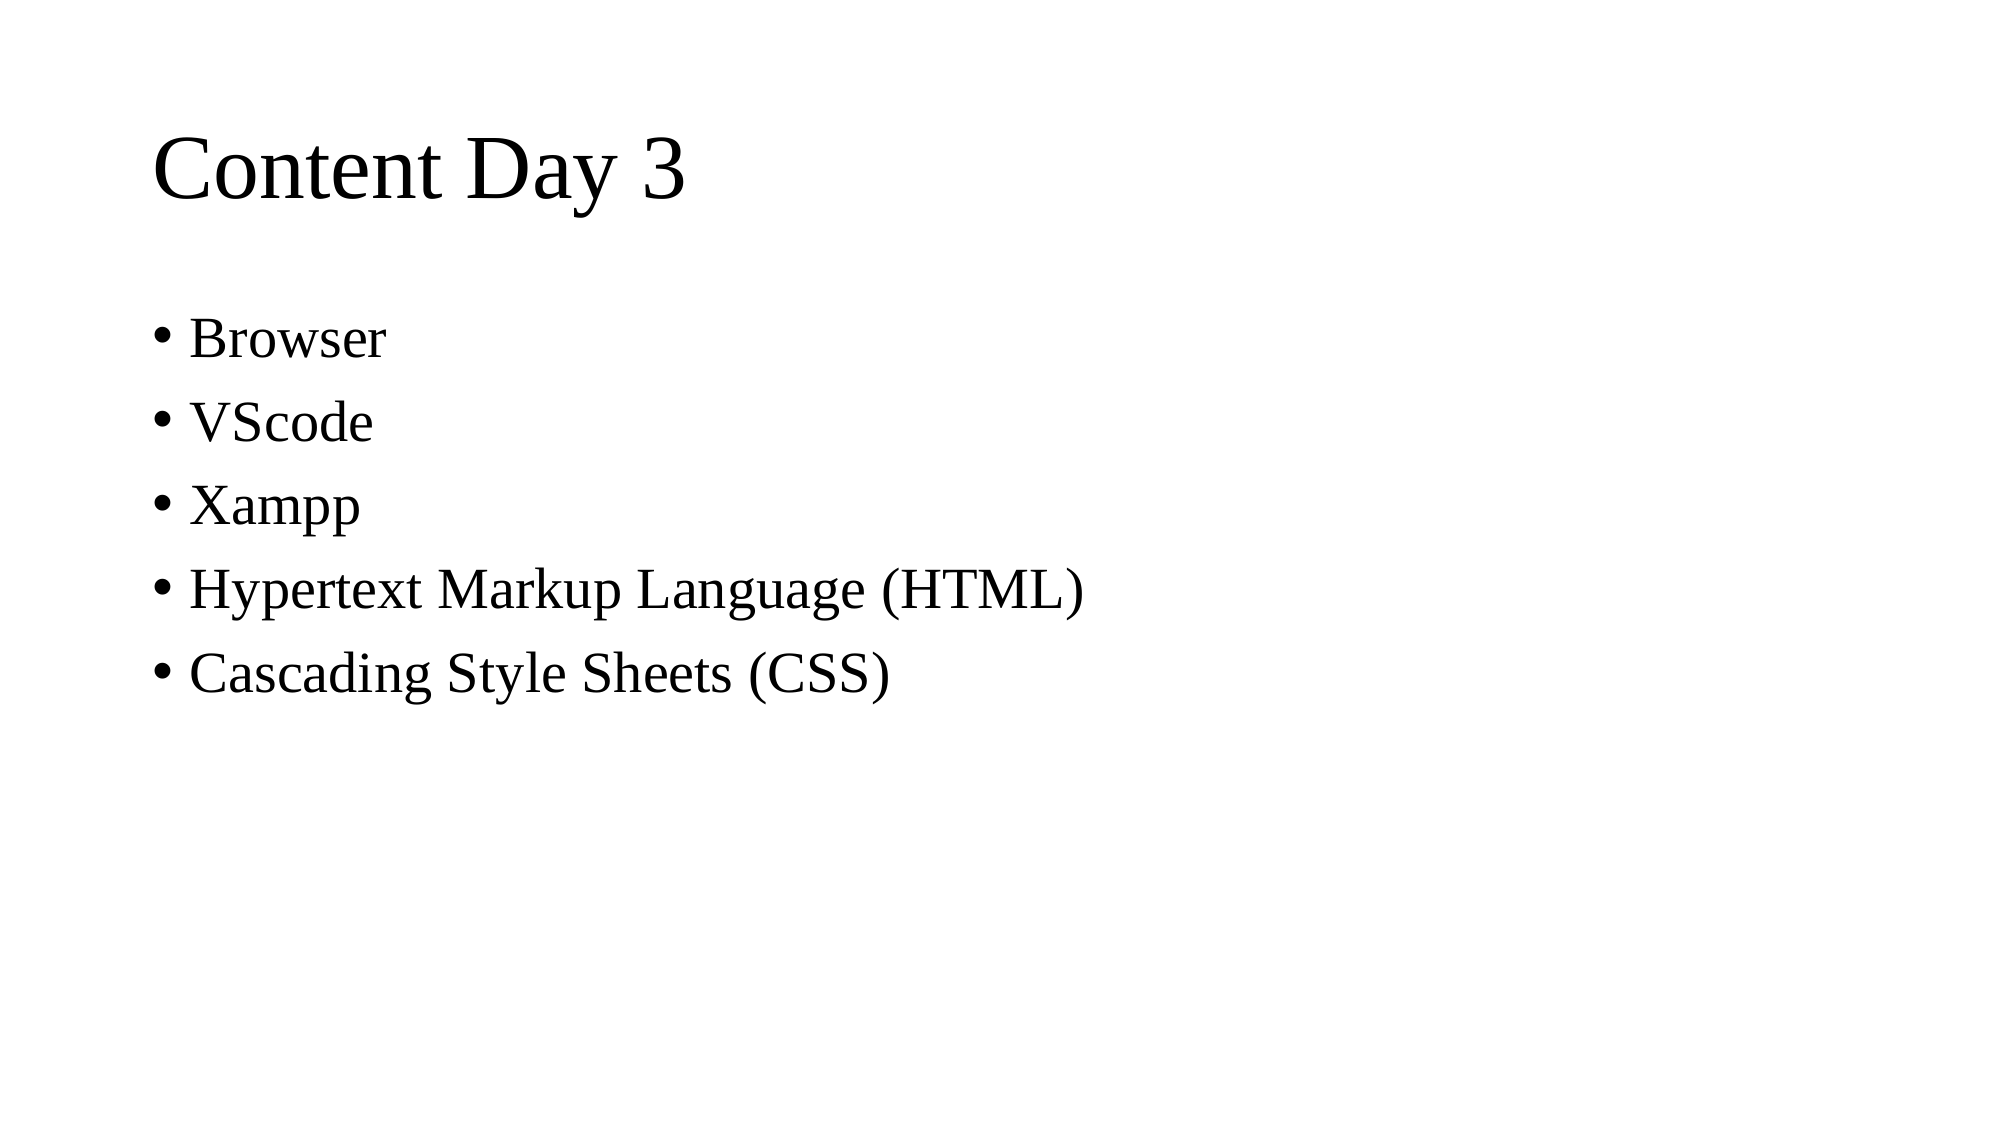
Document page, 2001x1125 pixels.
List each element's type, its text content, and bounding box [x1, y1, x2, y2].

list Browser VScode Xampp Hypertext Markup Language (HTML) Cascading Style Sheets (CSS) [137, 299, 1863, 1014]
title Content Day 3 [137, 59, 1863, 278]
